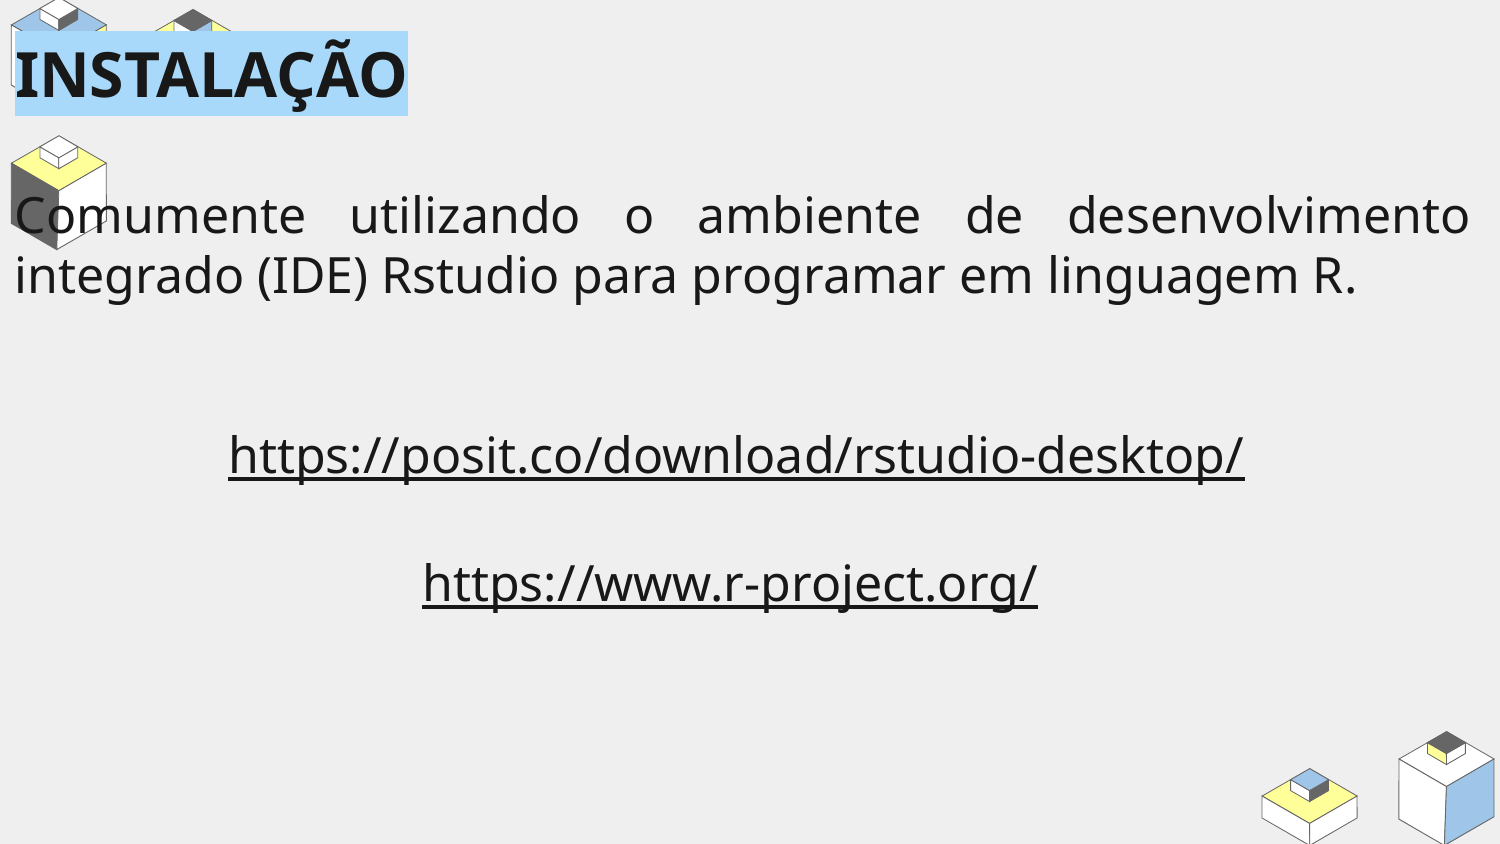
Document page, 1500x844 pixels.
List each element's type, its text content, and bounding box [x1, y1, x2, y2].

text_box Comumente utilizando o ambiente de desenvolvimento integrado (IDE) Rstudio para programar em linguagem R. https://posit.co/download/rstudio-desktop/ https://www.r-project.org/ [0, 176, 1486, 628]
text_box INSTALAÇÃO [0, 20, 1500, 115]
